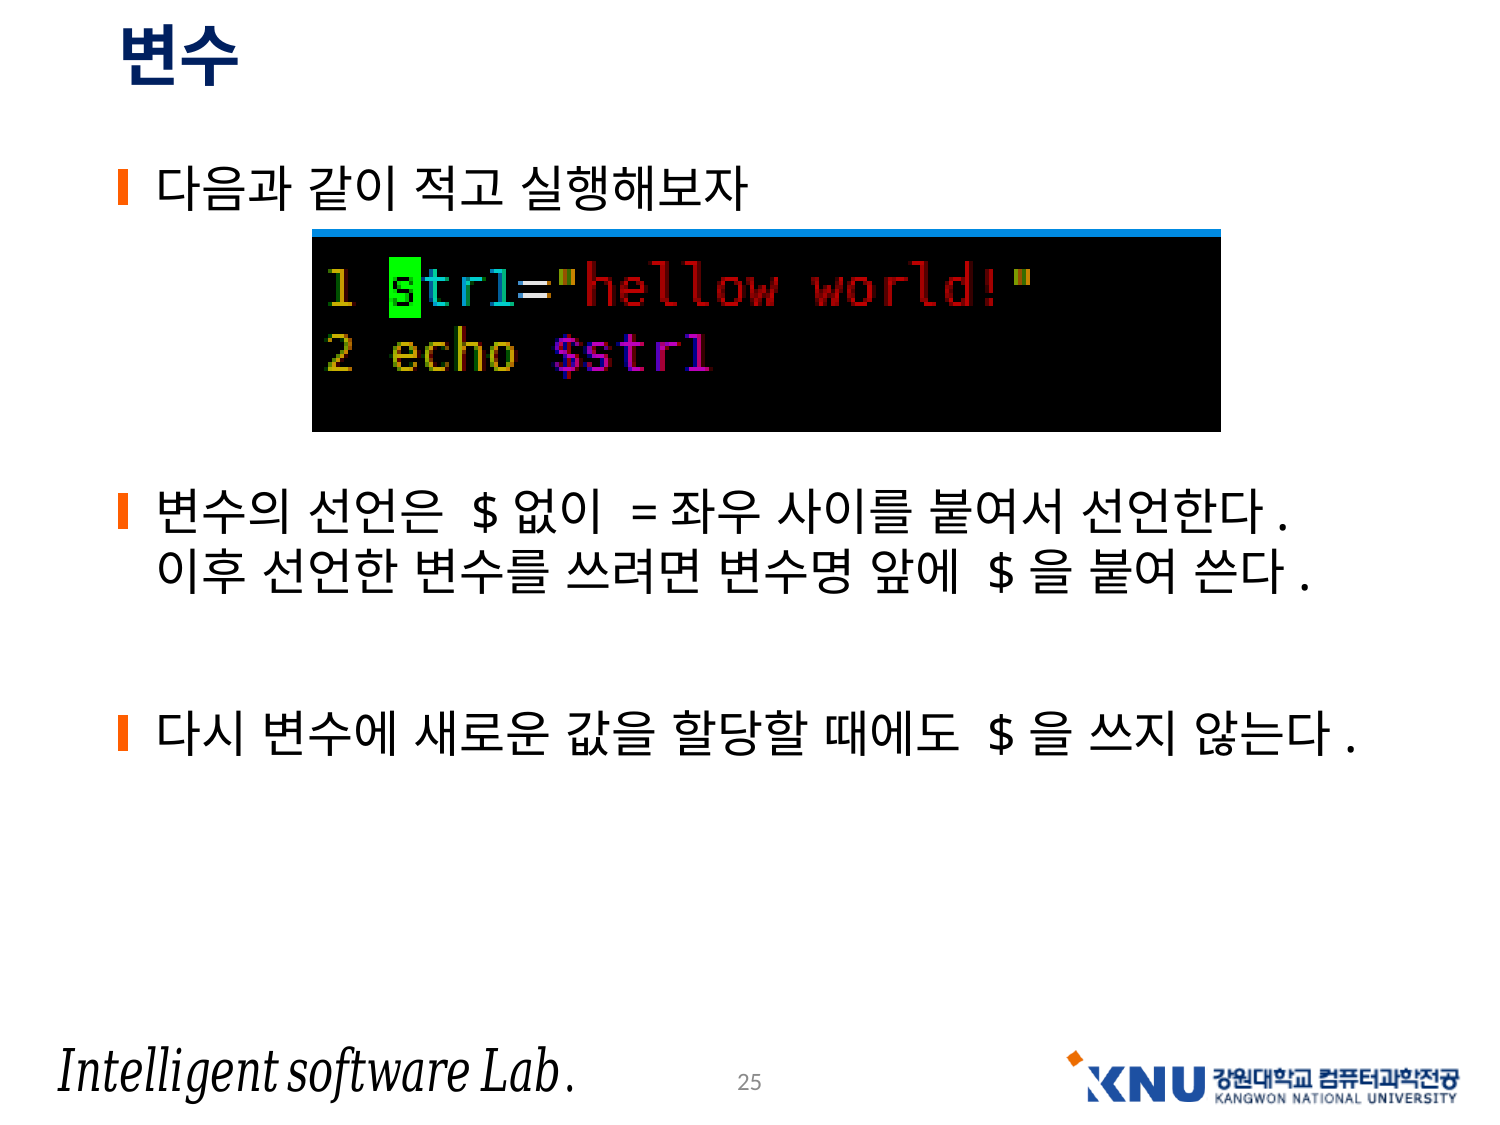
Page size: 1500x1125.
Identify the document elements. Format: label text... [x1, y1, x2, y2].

picture [312, 229, 1221, 432]
title 변수 [103, 15, 1397, 101]
picture [1066, 1050, 1205, 1102]
picture [118, 493, 128, 529]
picture [1206, 1063, 1468, 1106]
picture [118, 169, 128, 205]
list 다음과 같이 적고 실행해보자 변수의 선언은 $없이 =좌우 사이를 붙여서 선언한다. 이후 선언한 변수를 쓰려면 변수명 앞에 $을 붙여 쓴다. 다시 변수에 새로운 값을 할당할 때에도 $을 쓰지 않는다. [103, 149, 1397, 1002]
picture [118, 715, 128, 751]
